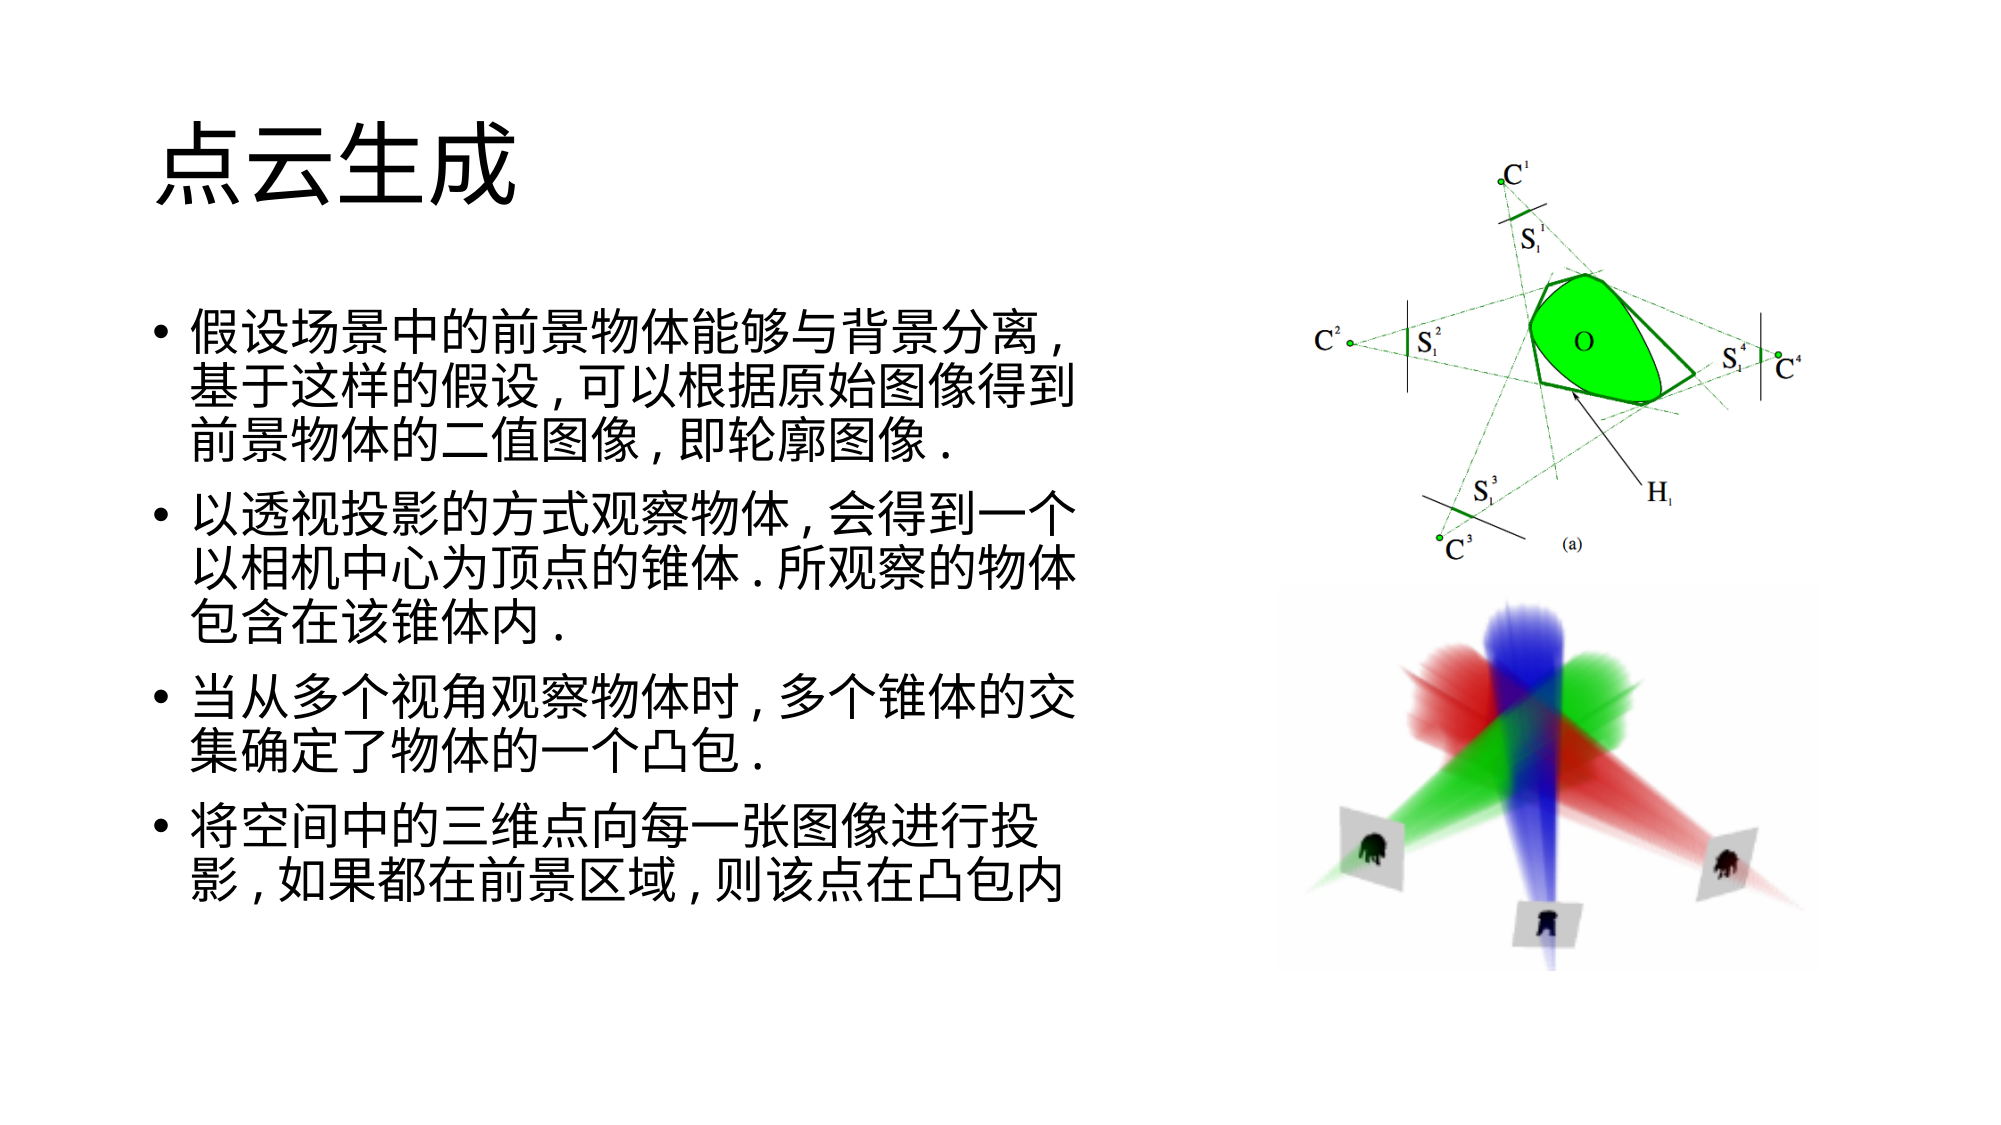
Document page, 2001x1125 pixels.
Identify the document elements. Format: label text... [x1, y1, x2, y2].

list 假设场景中的前景物体能够与背景分离,基于这样的假设,可以根据原始图像得到前景物体的二值图像,即轮廓图像. 以透视投影的方式观察物体,会得到一个以相机中心为顶点的锥体.所观察的物体包含在该锥体内. 当从多个视角观察物体时,多个锥体的交集确定了物体的一个凸包. 将空间中的三维点向每一张图像进行投影,如果都在前景区域,则该点在凸包内 [137, 299, 1097, 971]
title 点云生成 [137, 59, 1863, 278]
picture [1258, 139, 1863, 971]
